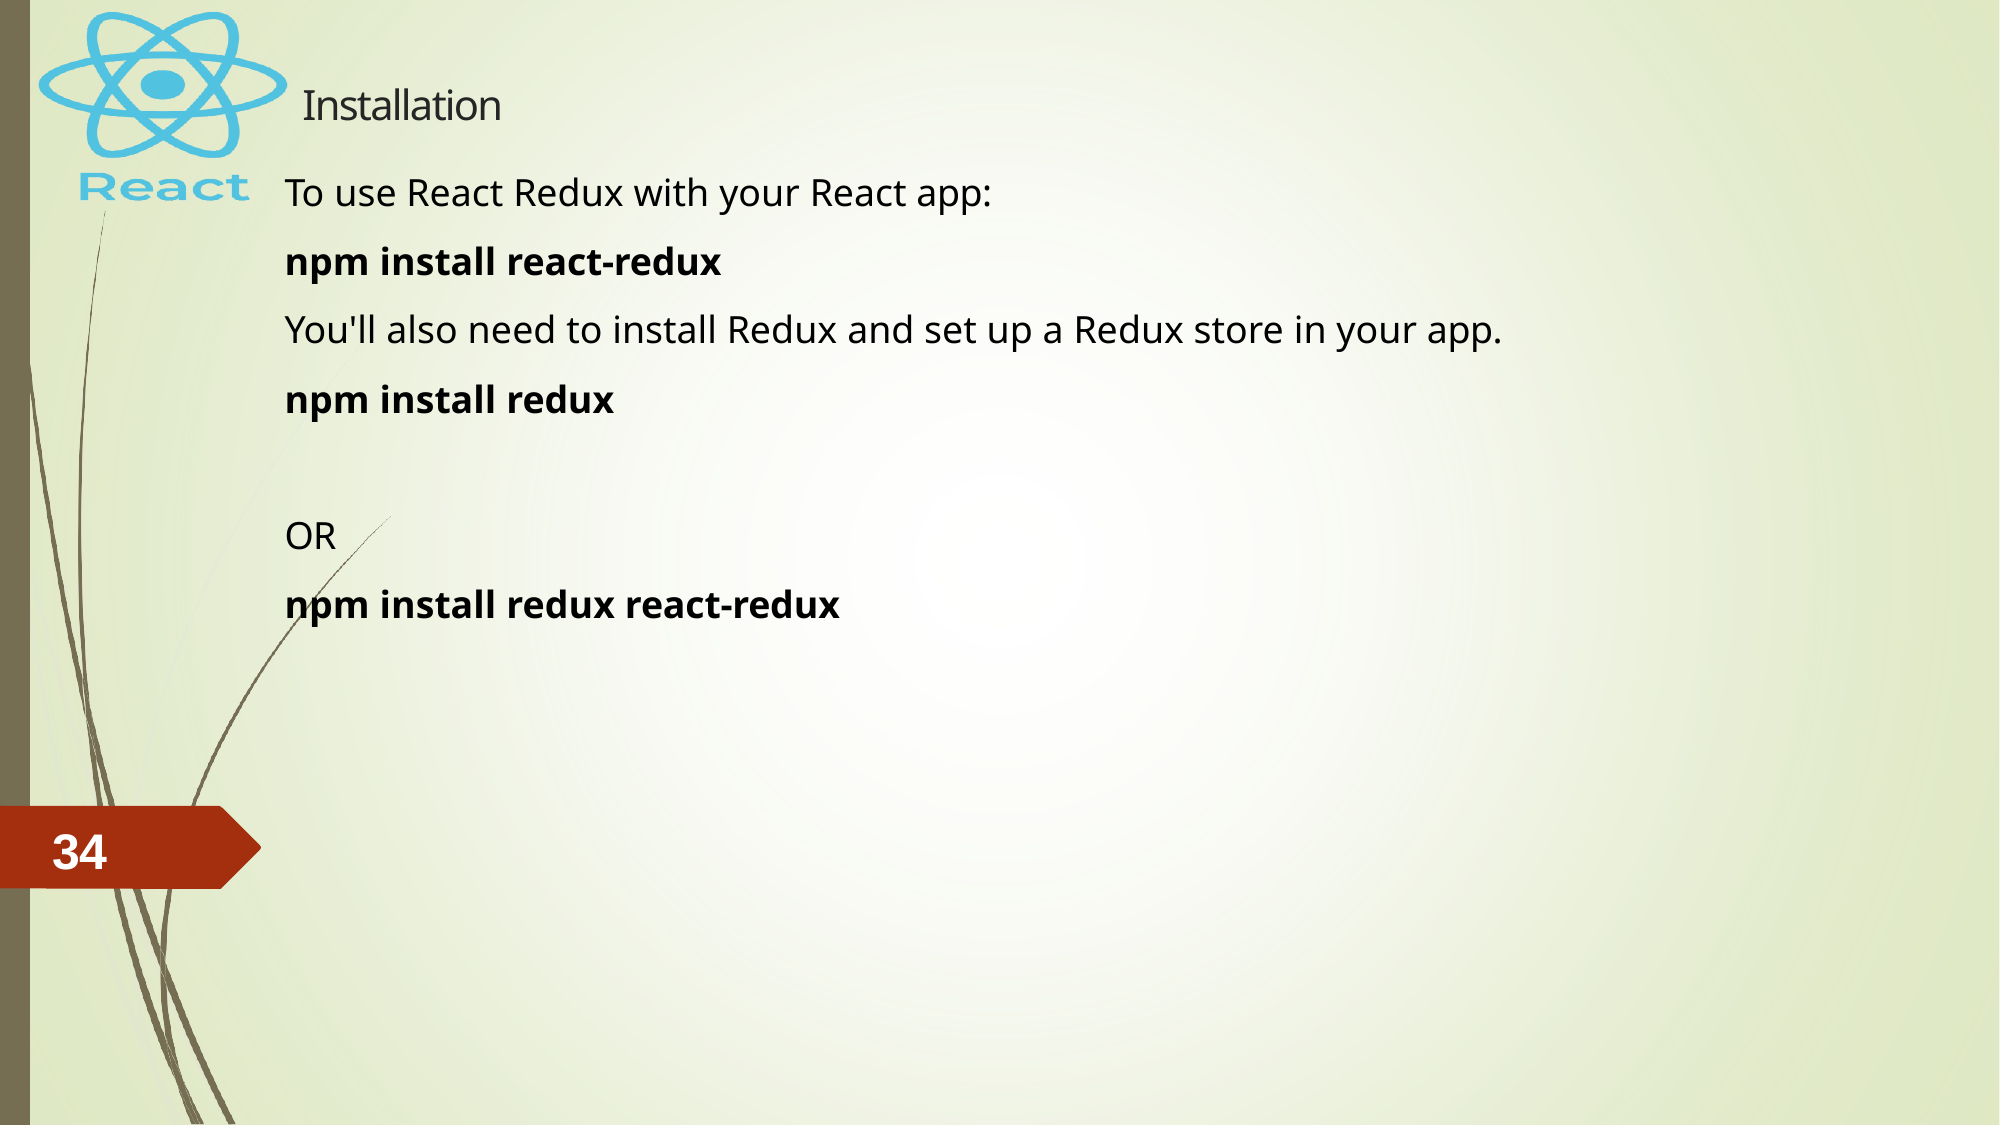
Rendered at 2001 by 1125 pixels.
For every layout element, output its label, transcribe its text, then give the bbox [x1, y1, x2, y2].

text_box To use React Redux with your React app: npm install react-redux You'll also need to install Redux and set up a Redux store in your app. npm install redux OR npm install redux react-redux [282, 142, 1613, 627]
text_box 34 [50, 817, 111, 880]
picture [0, 0, 2000, 1125]
title Installation [330, 76, 519, 142]
